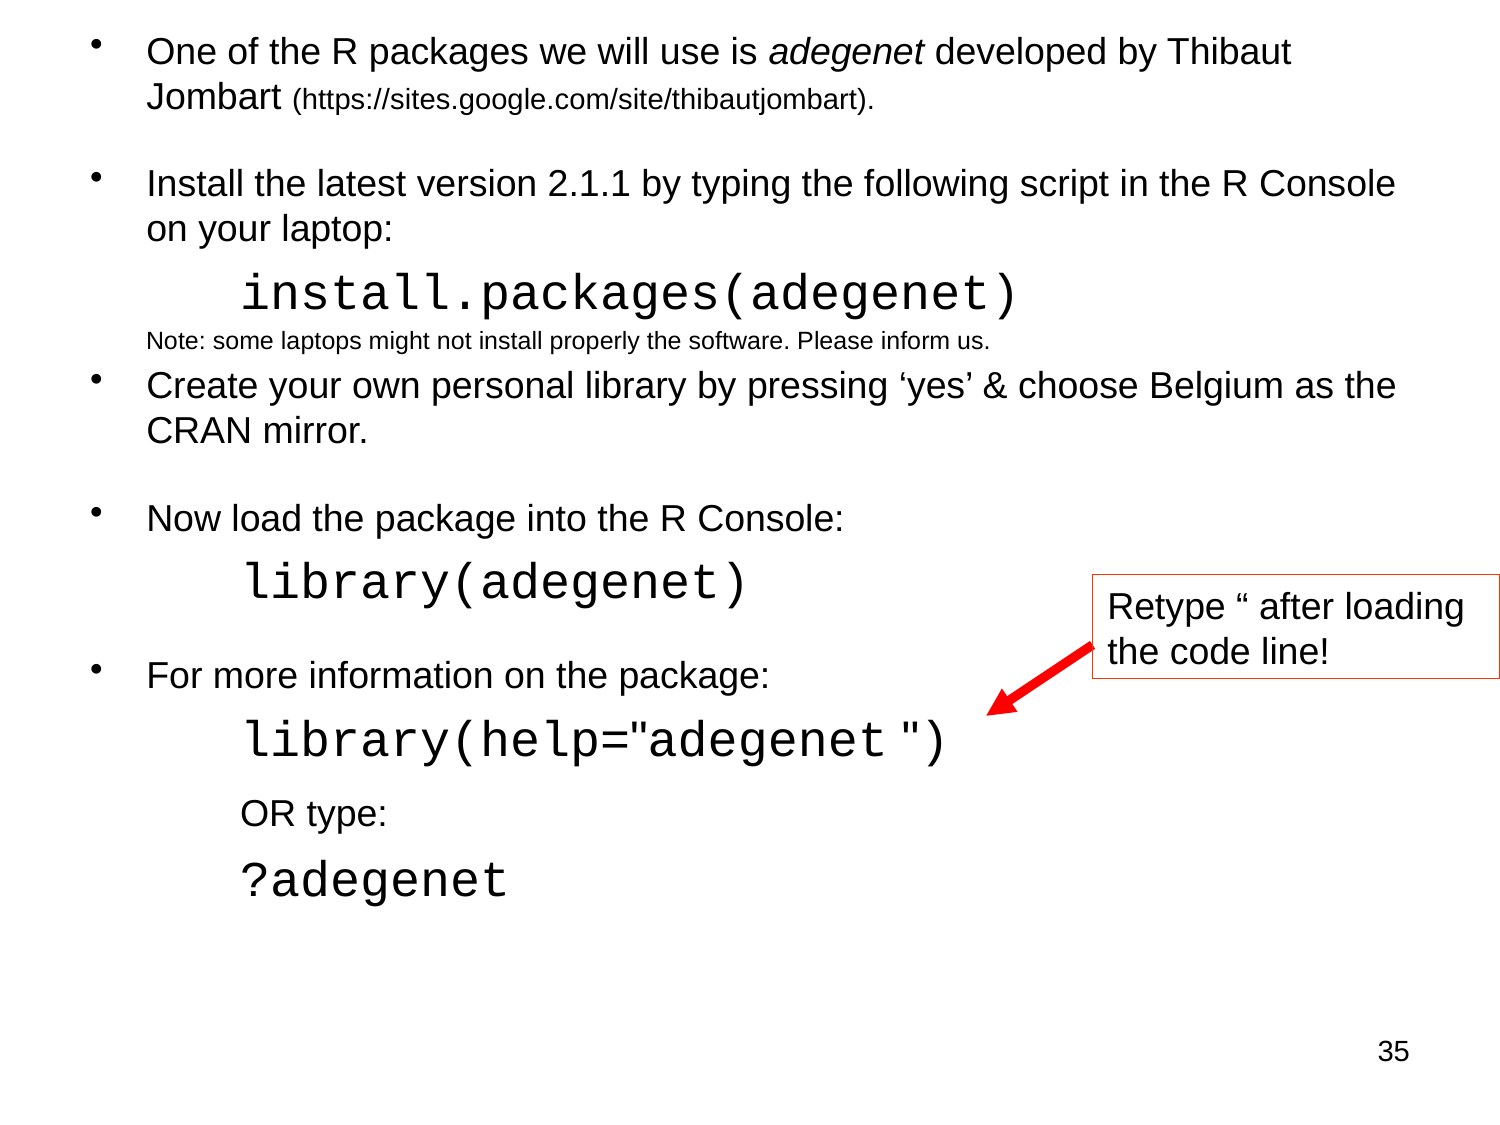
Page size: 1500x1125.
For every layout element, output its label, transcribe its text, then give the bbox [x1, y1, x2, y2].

list One of the R packages we will use is adegenet developed by Thibaut Jombart (https://sites.google.com/site/thibautjombart). Install the latest version 2.1.1 by typing the following script in the R Console on your laptop: install.packages(adegenet) Note: some laptops might not install properly the software. Please inform us. Create your own personal library by pressing ‘yes’ & choose Belgium as the CRAN mirror. Now load the package into the R Console: library(adegenet) For more information on the package: library(help=ʺadegenet ʺ) OR type: ?adegenet [74, 18, 1426, 807]
text_box Retype “ after loading the code line! [1092, 574, 1500, 679]
slide_number 35 [1074, 1024, 1426, 1103]
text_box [986, 644, 1093, 716]
